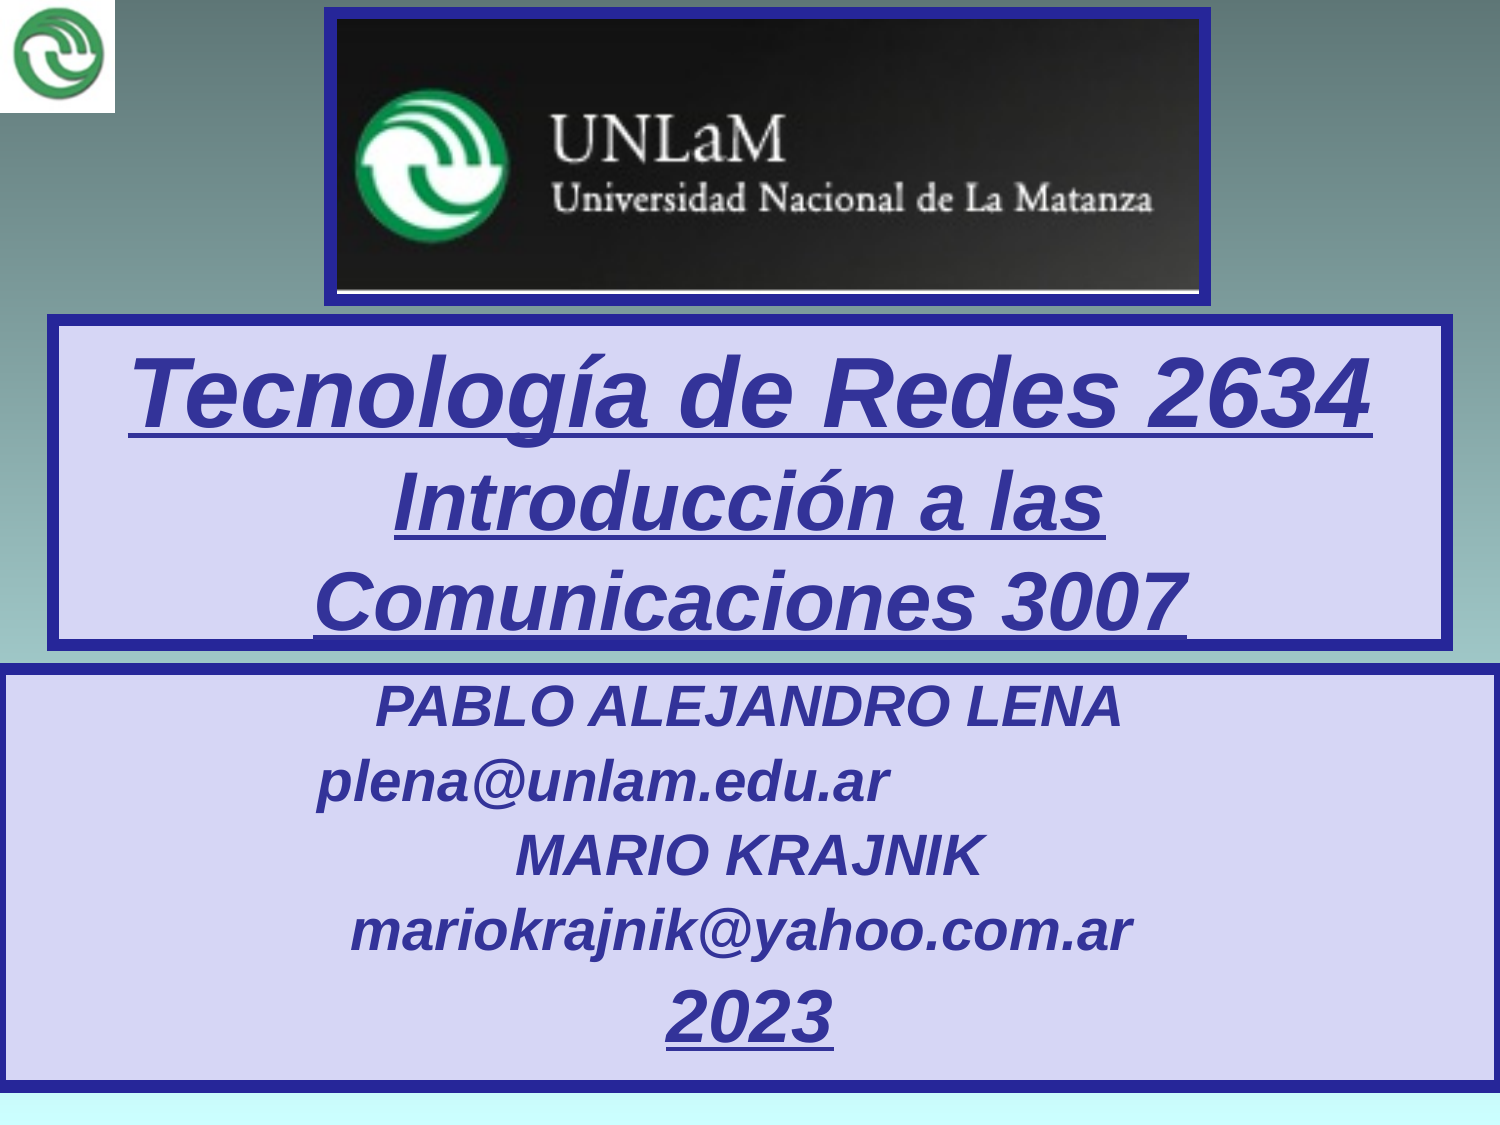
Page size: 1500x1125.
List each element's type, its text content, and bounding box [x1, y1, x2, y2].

picture [336, 18, 1200, 295]
subtitle PABLO ALEJANDRO LENA plena@unlam.edu.ar MARIO KRAJNIK mariokrajnik@yahoo.com.ar 2023 [0, 668, 1500, 1087]
picture [0, 0, 115, 113]
title Tecnología de Redes 2634 Introducción a las Comunicaciones 3007 [52, 319, 1448, 646]
